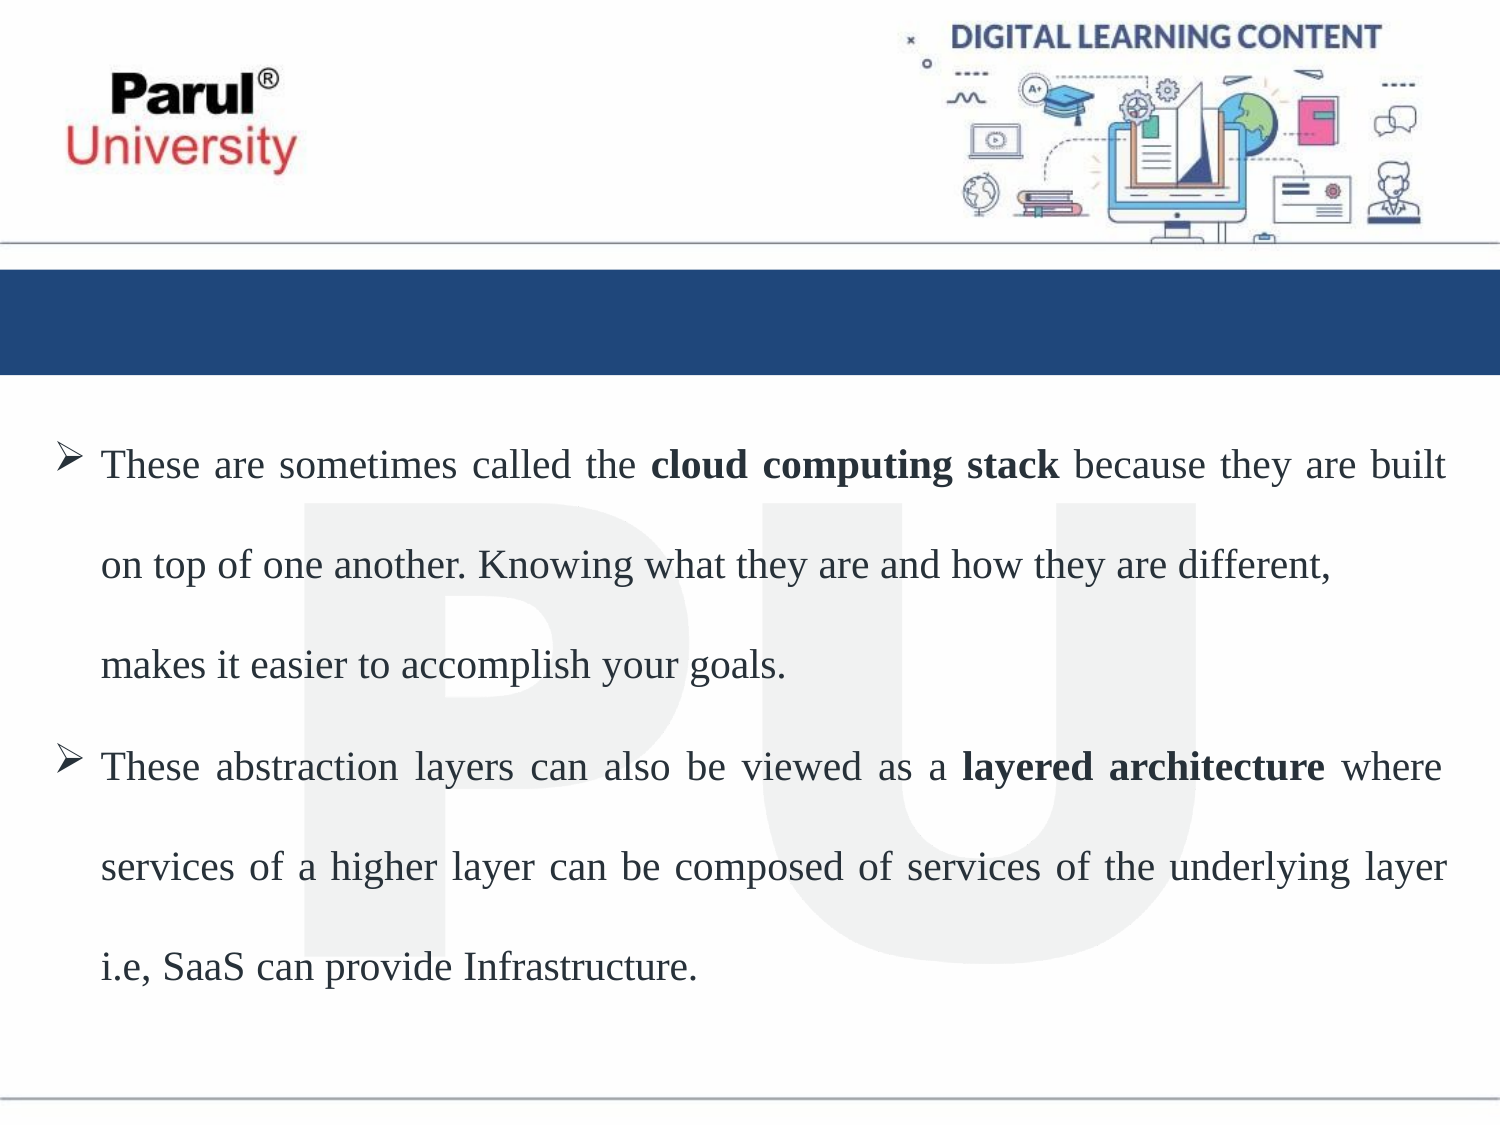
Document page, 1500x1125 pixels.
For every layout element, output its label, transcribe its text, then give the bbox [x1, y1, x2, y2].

text_box These are sometimes called the cloud computing stack because they are built on top of one another. Knowing what they are and how they are different, makes it easier to accomplish your goals. These abstraction layers can also be viewed as a layered architecture where services of a higher layer can be composed of services of the underlying layer i.e, SaaS can provide Infrastructure. [51, 434, 1449, 989]
picture [0, 376, 1500, 1125]
picture [0, 0, 1500, 269]
